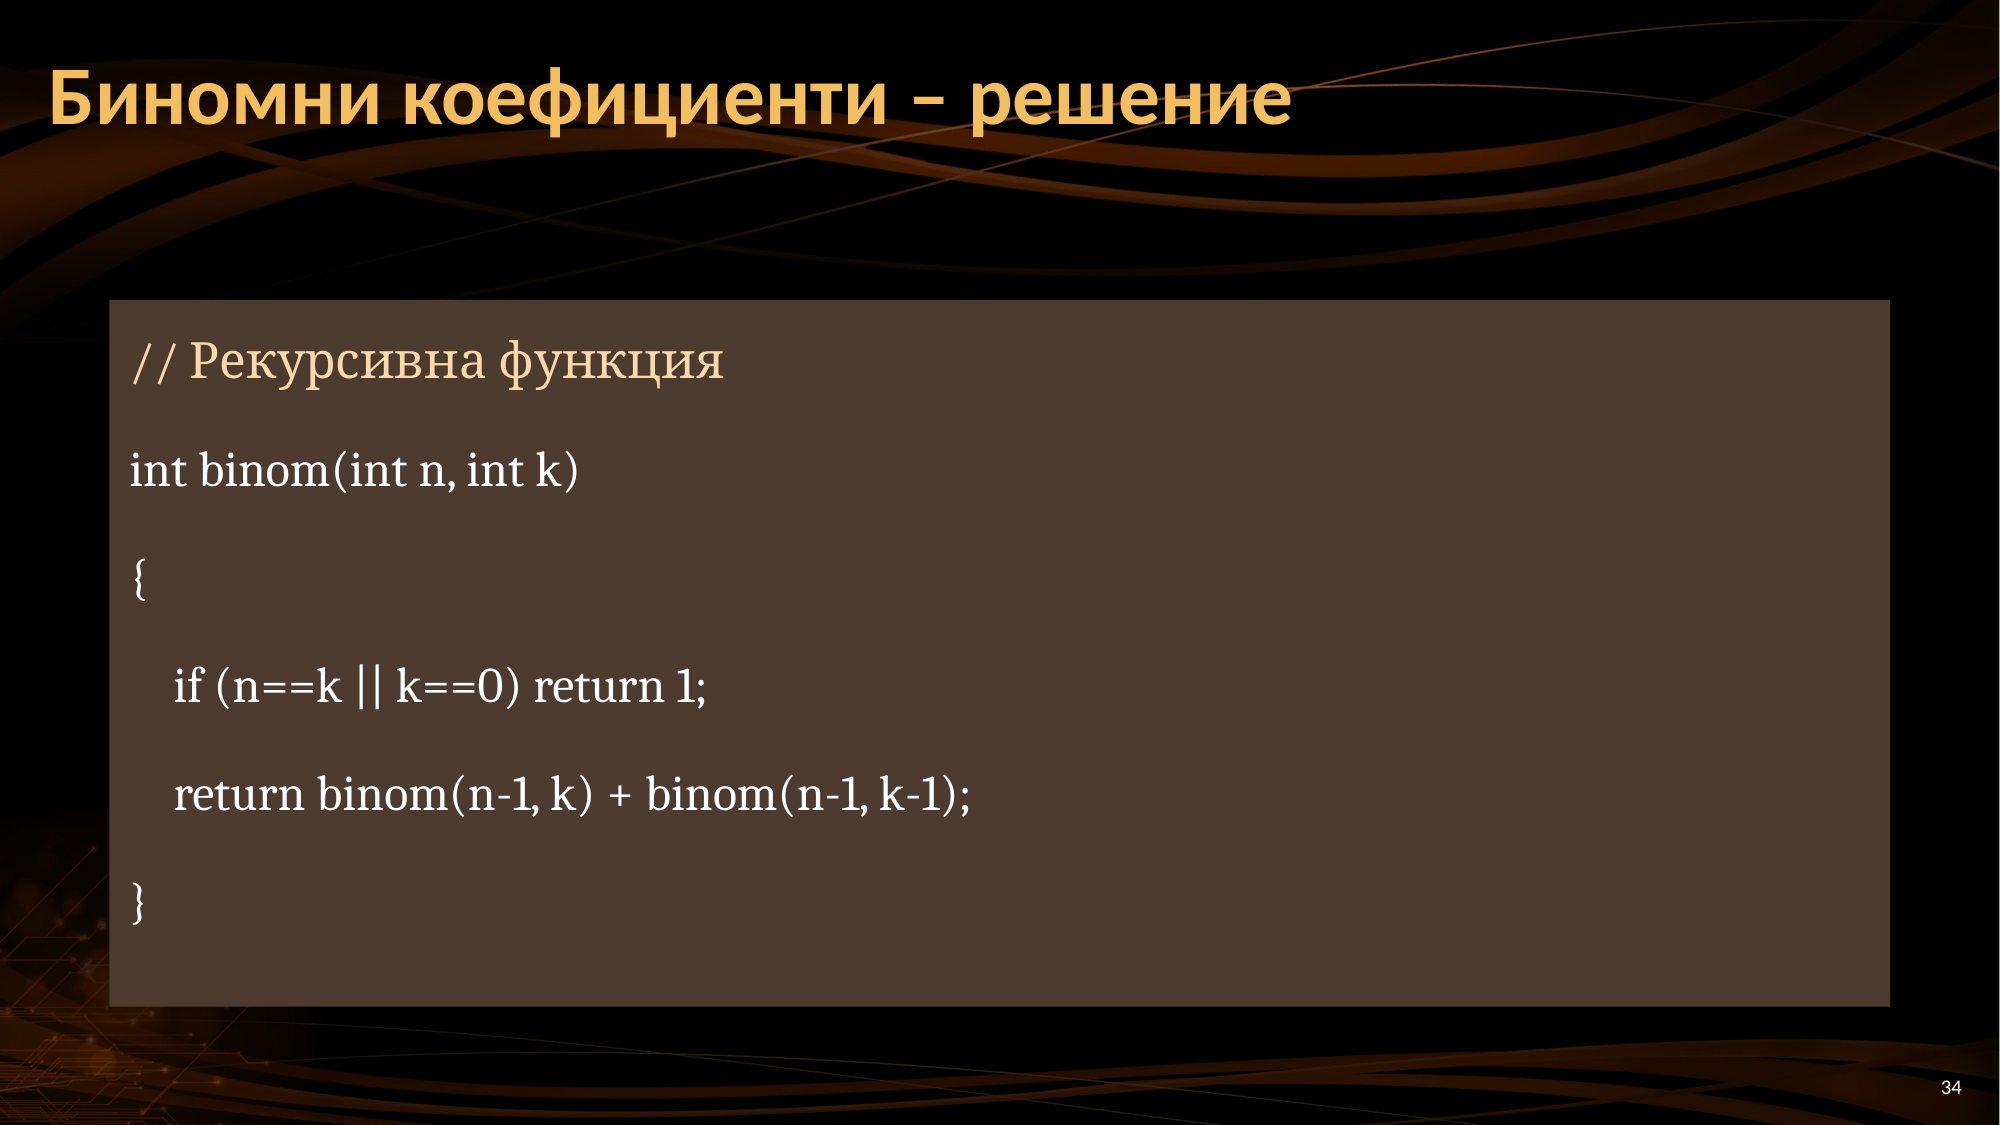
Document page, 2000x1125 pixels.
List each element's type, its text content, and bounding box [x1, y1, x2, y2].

slide_number 34 [1897, 1070, 1968, 1103]
text_box // Рекурсивна функция int binom(int n, int k) { if (n==k || k==0) return 1; return binom(n-1, k) + binom(n-1, k-1); } [109, 299, 1891, 1007]
title Биномни коефициенти – решение [30, 6, 1968, 189]
picture [0, 0, 2000, 1125]
